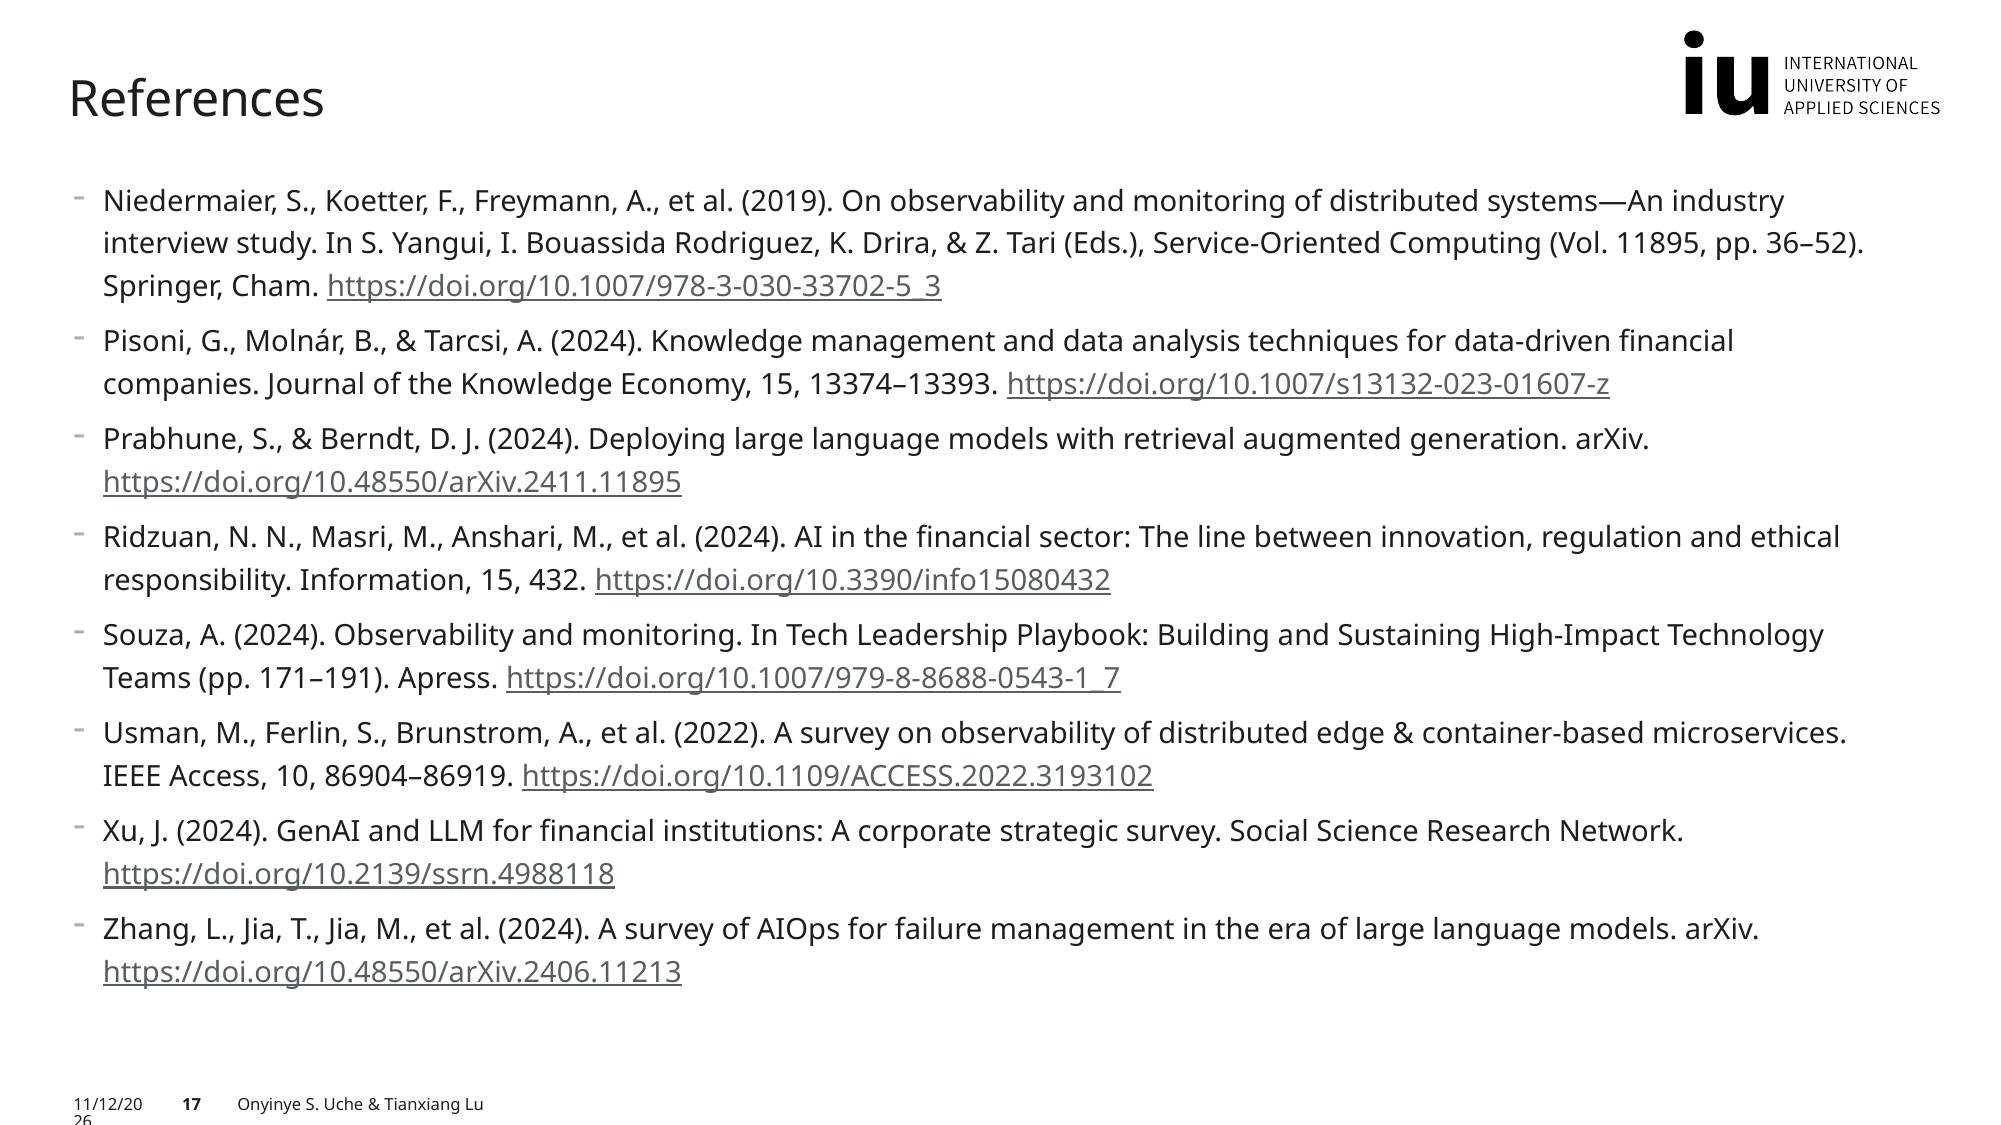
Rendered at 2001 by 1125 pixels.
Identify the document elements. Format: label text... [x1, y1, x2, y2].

title References [69, 73, 1461, 210]
footer Onyinye S. Uche & Tianxiang Lu [237, 1093, 1956, 1116]
list Niedermaier, S., Koetter, F., Freymann, A., et al. (2019). On observability and monitoring of distributed systems—An industry interview study. In S. Yangui, I. Bouassida Rodriguez, K. Drira, & Z. Tari (Eds.), Service-Oriented Computing (Vol. 11895, pp. 36–52). Springer, Cham. https://doi.org/10.1007/978-3-030-33702-5_3 Pisoni, G., Molnár, B., & Tarcsi, A. (2024). Knowledge management and data analysis techniques for data-driven financial companies. Journal of the Knowledge Economy, 15, 13374–13393. https://doi.org/10.1007/s13132-023-01607-z Prabhune, S., & Berndt, D. J. (2024). Deploying large language models with retrieval augmented generation. arXiv. https://doi.org/10.48550/arXiv.2411.11895 Ridzuan, N. N., Masri, M., Anshari, M., et al. (2024). AI in the financial sector: The line between innovation, regulation and ethical responsibility. Information, 15, 432. https://doi.org/10.3390/info15080432 Souza, A. (2024). Observability and monitoring. In Tech Leadership Playbook: Building and Sustaining High-Impact Technology Teams (pp. 171–191). Apress. https://doi.org/10.1007/979-8-8688-0543-1_7 Usman, M., Ferlin, S., Brunstrom, A., et al. (2022). A survey on observability of distributed edge & container-based microservices. IEEE Access, 10, 86904–86919. https://doi.org/10.1109/ACCESS.2022.3193102 Xu, J. (2024). GenAI and LLM for financial institutions: A corporate strategic survey. Social Science Research Network. https://doi.org/10.2139/ssrn.4988118 Zhang, L., Jia, T., Jia, M., et al. (2024). A survey of AIOps for failure management in the era of large language models. arXiv. https://doi.org/10.48550/arXiv.2406.11213 [73, 169, 1894, 956]
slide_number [73, 1093, 151, 1116]
slide_number 17 [157, 1093, 226, 1116]
picture [1628, 0, 1997, 173]
